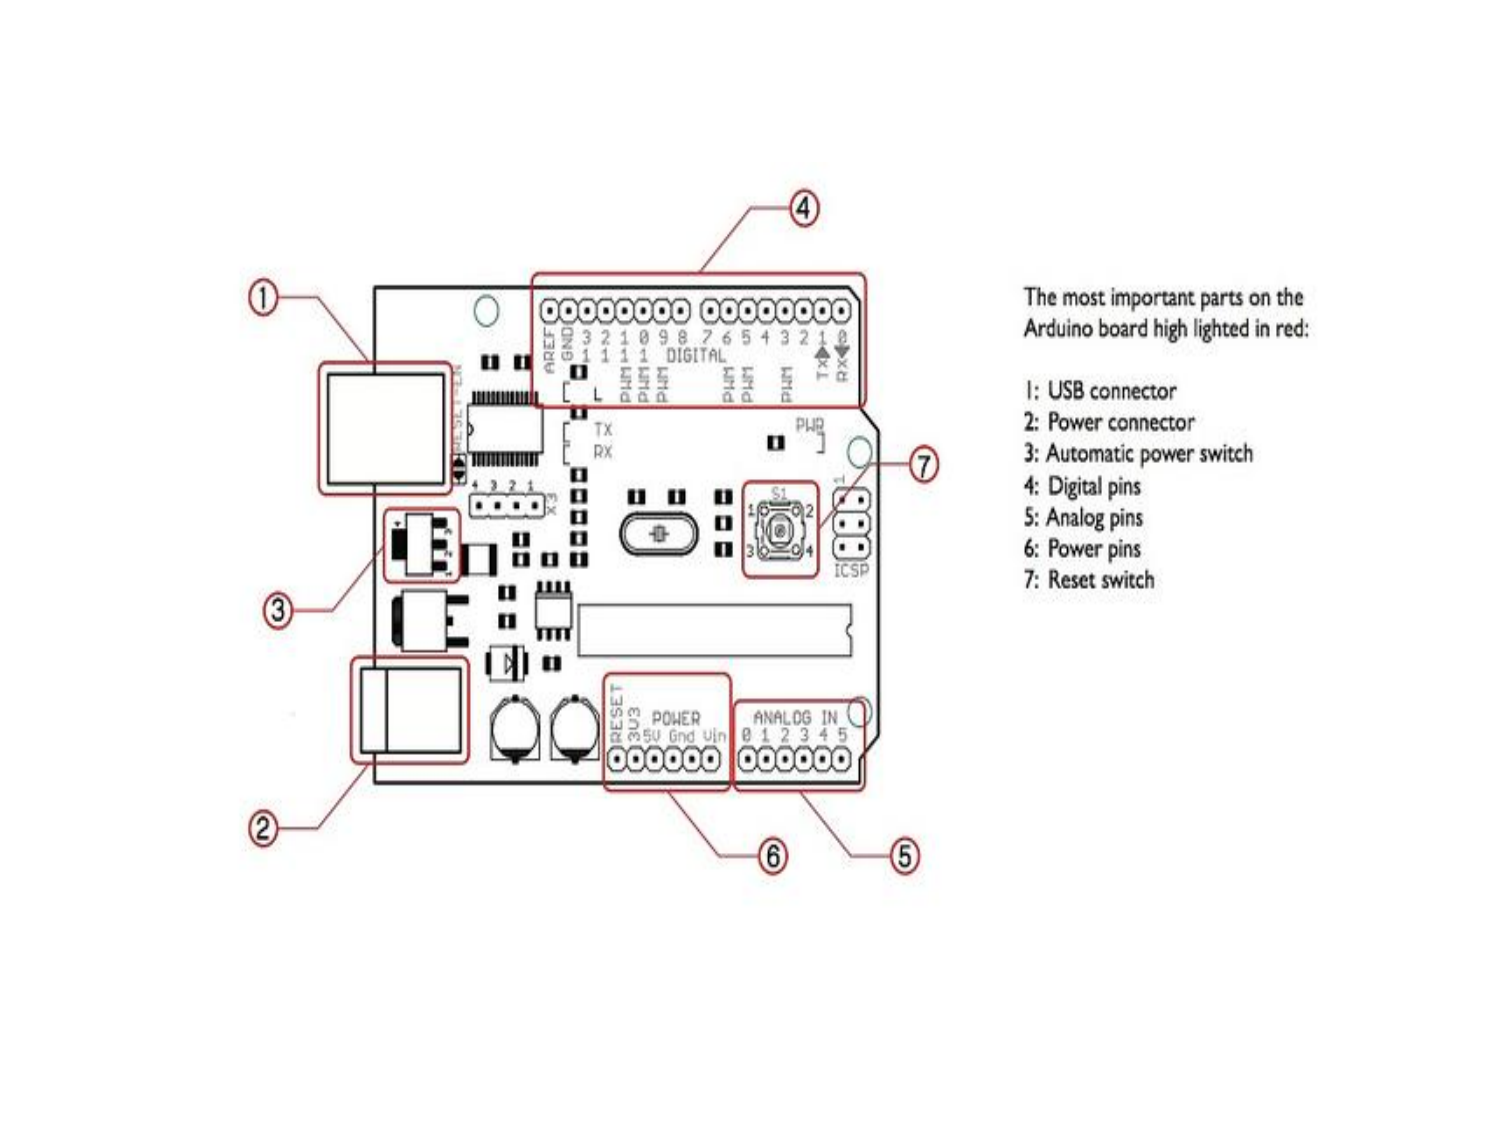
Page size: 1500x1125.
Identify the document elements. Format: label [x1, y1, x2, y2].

picture [212, 162, 1338, 926]
